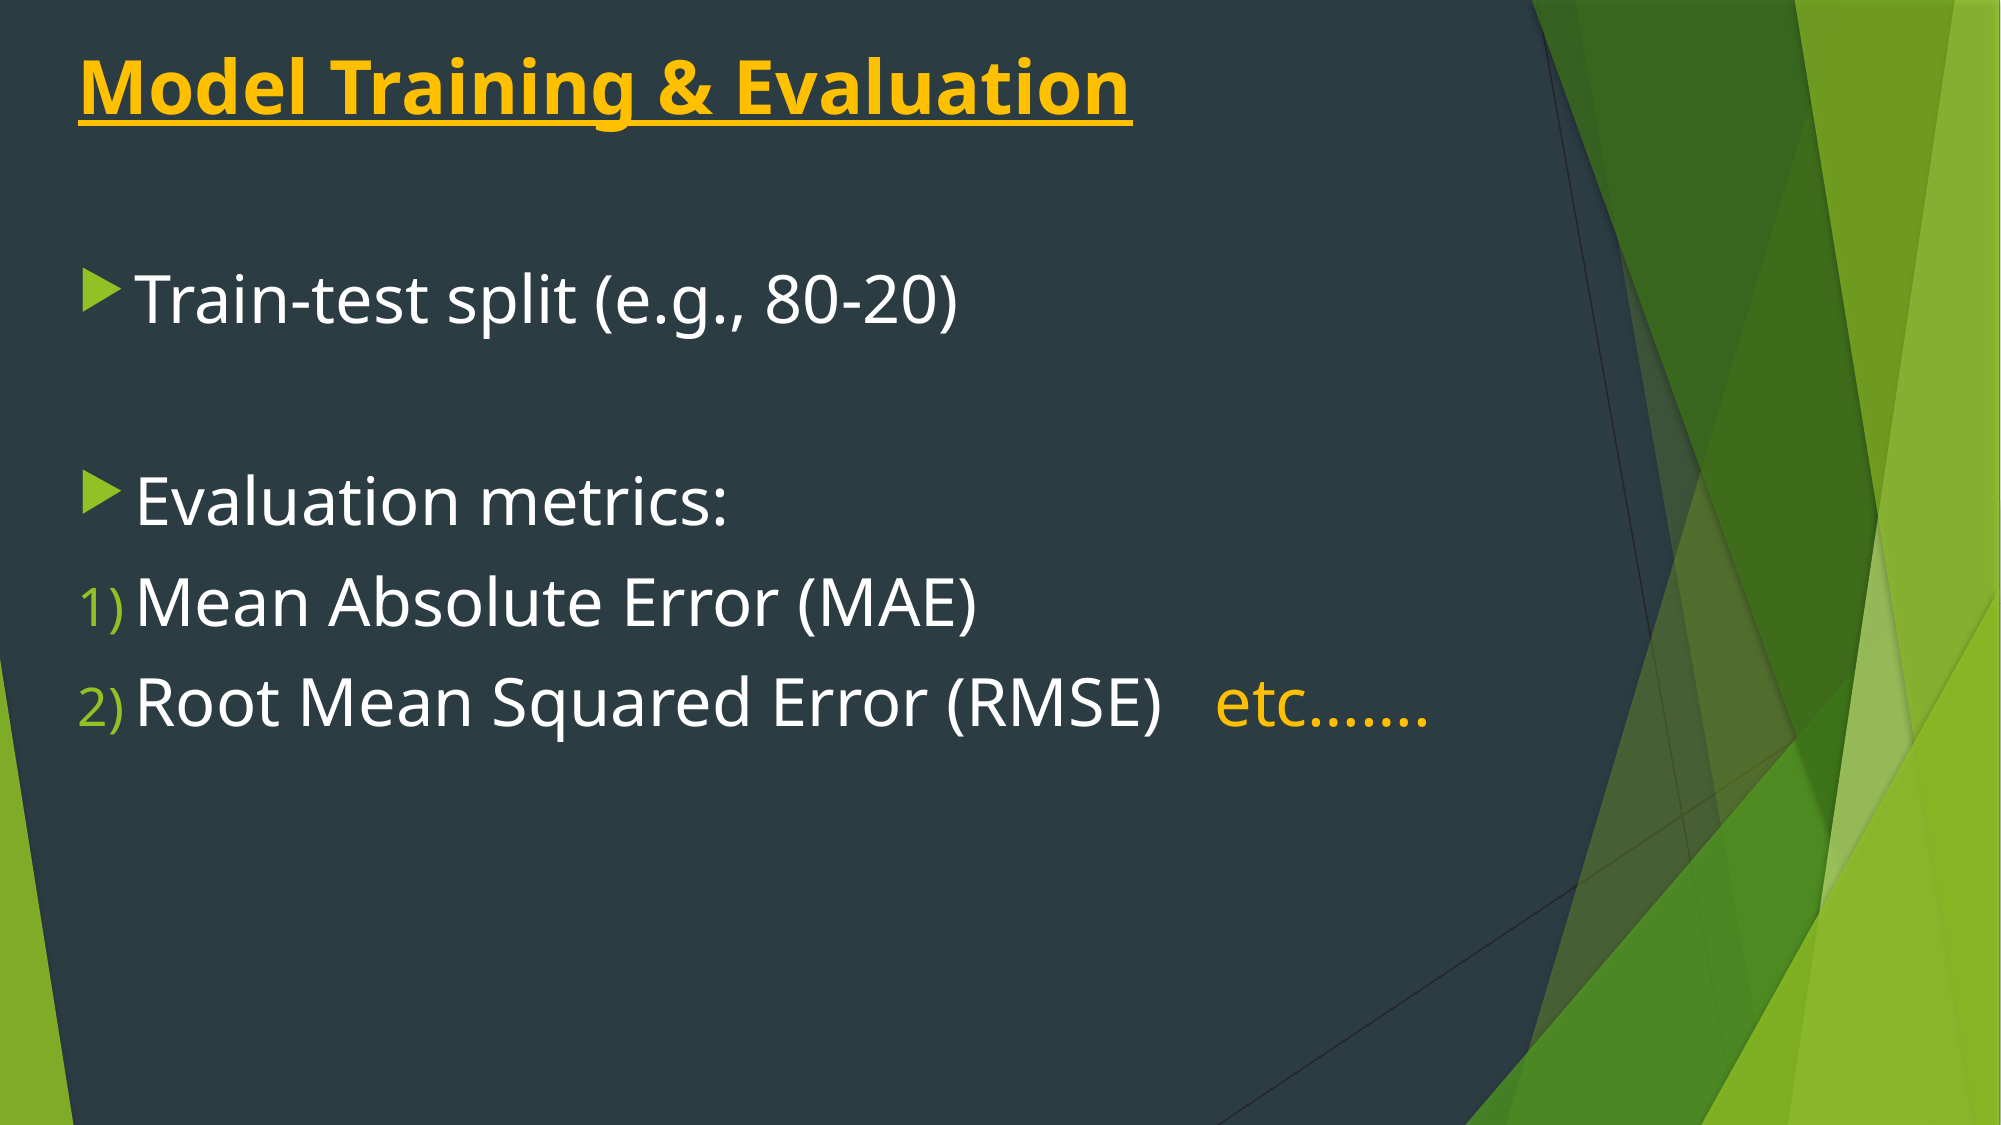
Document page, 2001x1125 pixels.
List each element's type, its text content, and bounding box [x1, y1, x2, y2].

title Model Training & Evaluation [63, 32, 1474, 248]
list Train-test split (e.g., 80-20) Evaluation metrics: Mean Absolute Error (MAE) Root Mean Squared Error (RMSE) etc……. [63, 248, 1522, 991]
